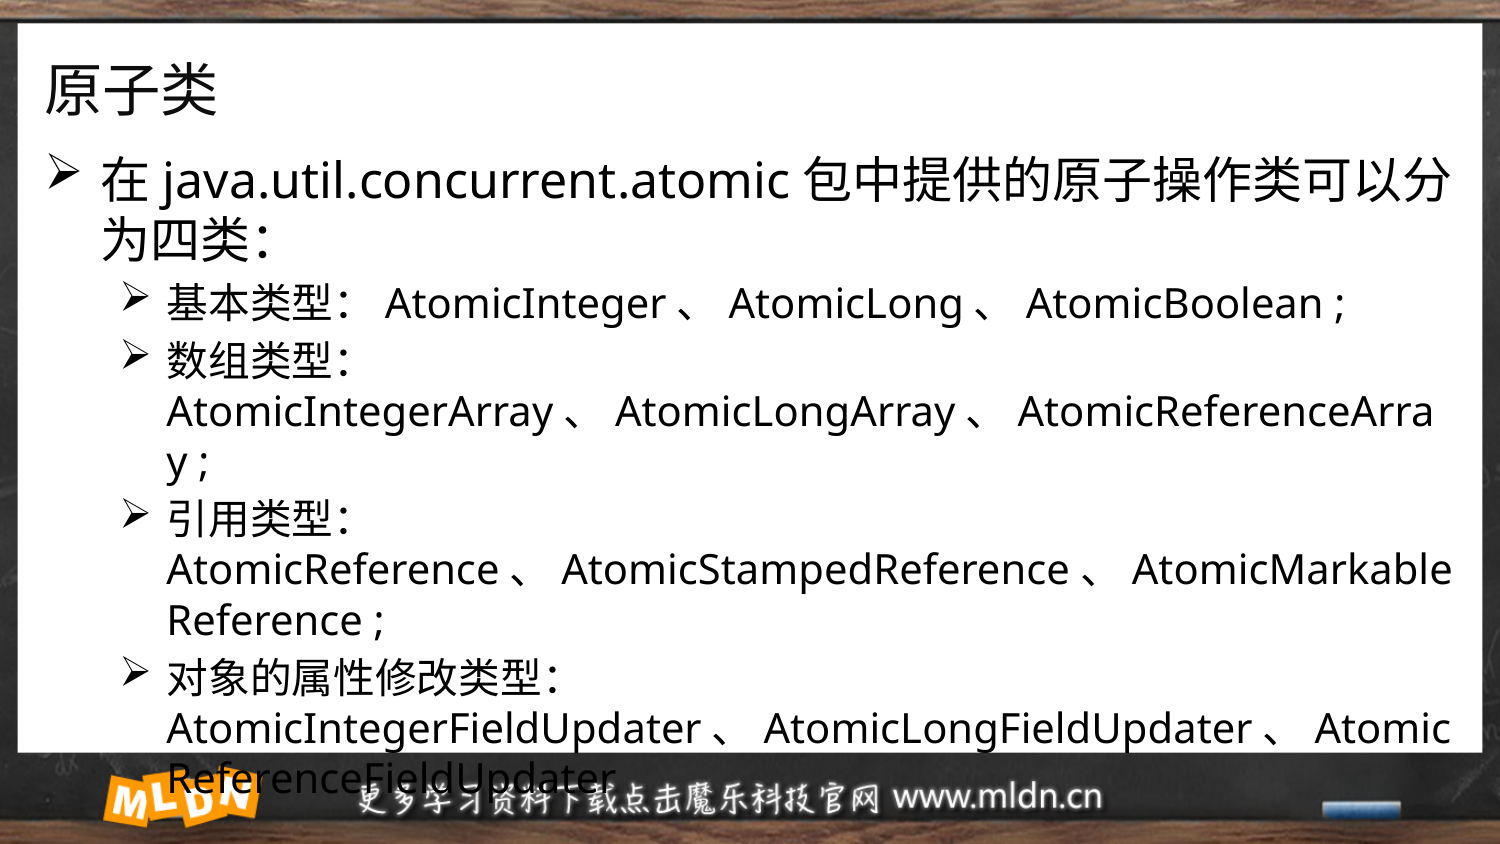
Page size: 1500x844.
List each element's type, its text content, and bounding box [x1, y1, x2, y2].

list 在java.util.concurrent.atomic包中提供的原子操作类可以分为四类： 基本类型：AtomicInteger、AtomicLong、AtomicBoolean ; 数组类型：AtomicIntegerArray、AtomicLongArray、AtomicReferenceArray ; 引用类型：AtomicReference、AtomicStampedReference、AtomicMarkableReference ; 对象的属性修改类型：AtomicIntegerFieldUpdater、AtomicLongFieldUpdater、AtomicReferenceFieldUpdater [29, 140, 1471, 729]
title 原子类 [29, 34, 1471, 140]
picture [0, 0, 1500, 844]
